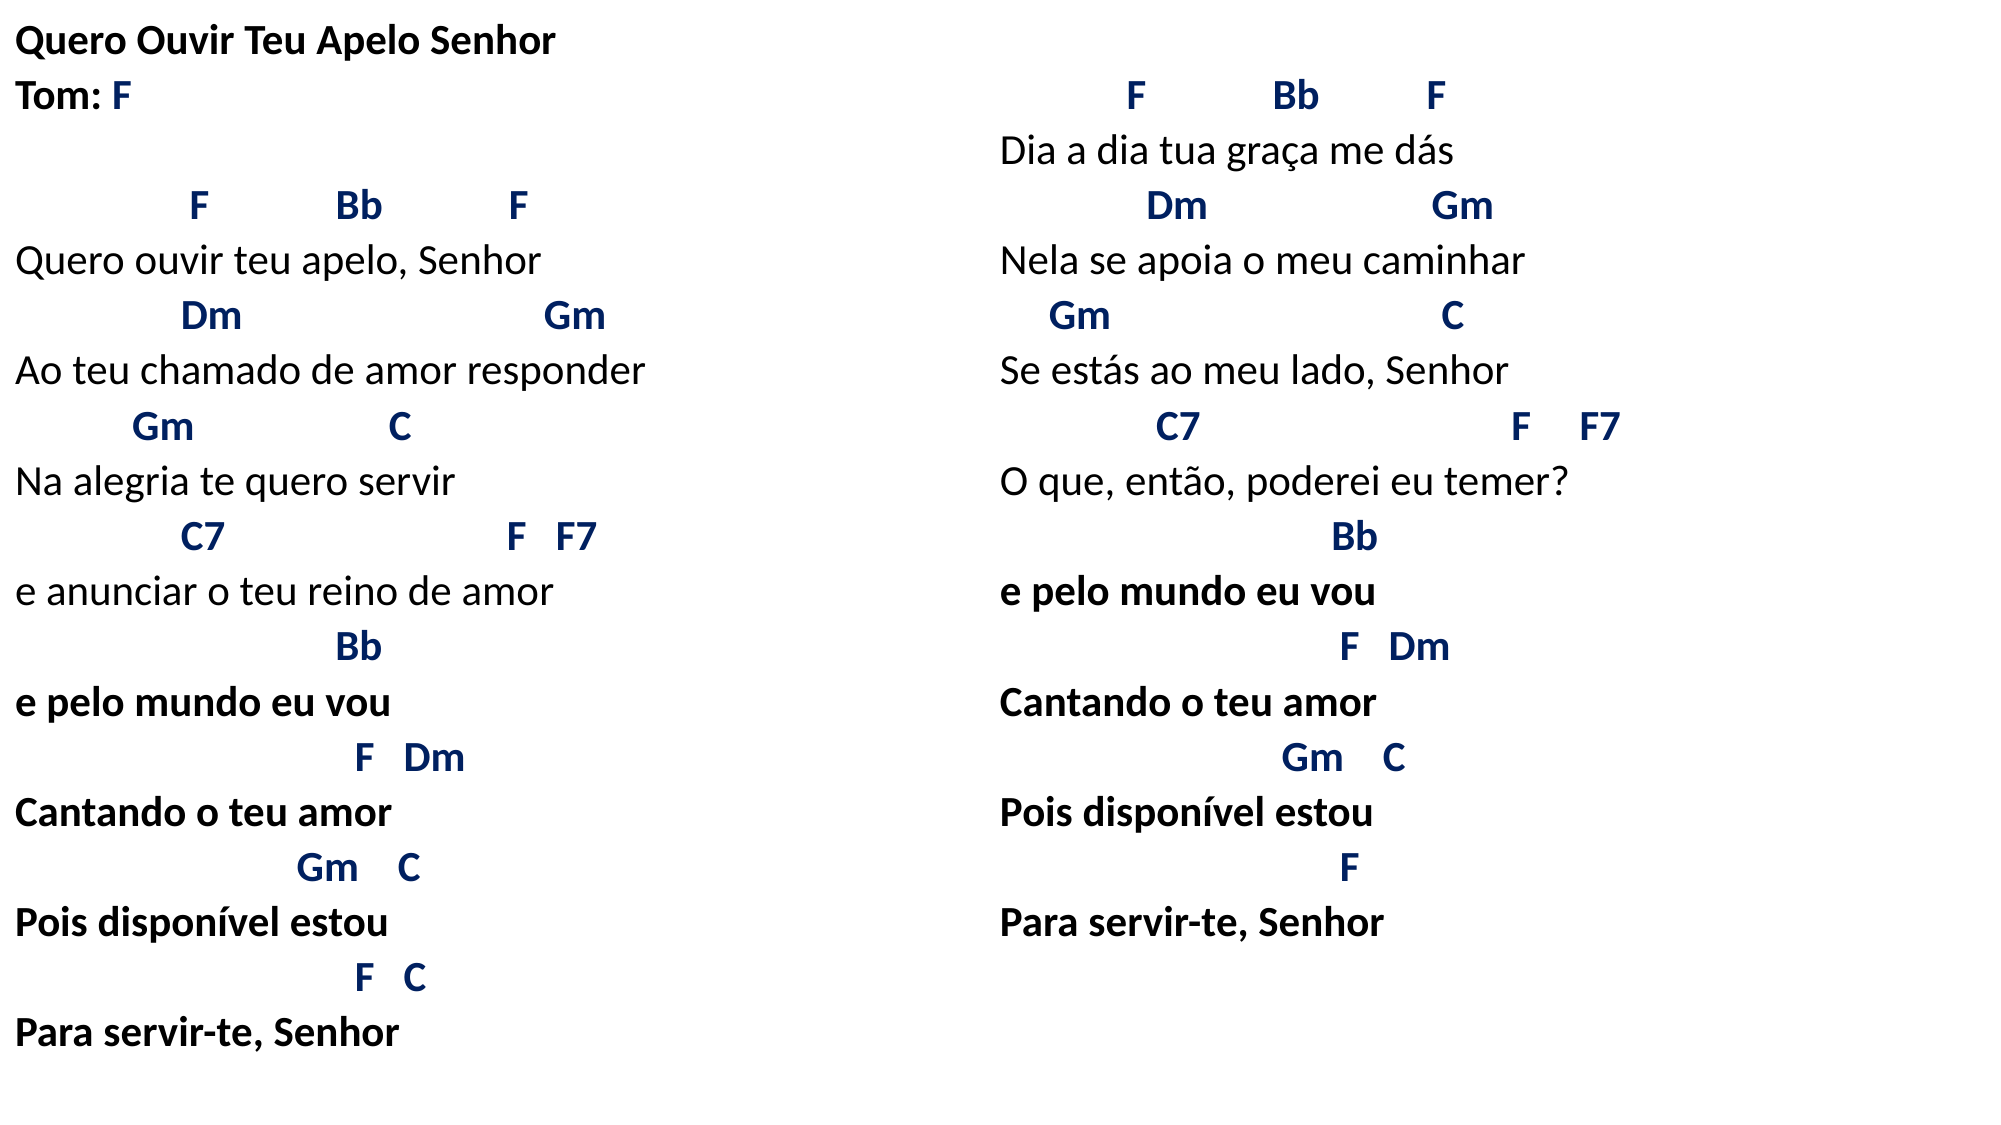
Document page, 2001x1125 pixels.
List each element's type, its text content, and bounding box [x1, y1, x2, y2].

title Quero Ouvir Teu Apelo Senhor Tom: F F Bb F Quero ouvir teu apelo, Senhor Dm Gm Ao teu chamado de amor responder Gm C Na alegria te quero servir C7 F F7 e anunciar o teu reino de amor Bb e pelo mundo eu vou F Dm Cantando o teu amor Gm C Pois disponível estou F C Para servir-te, Senhor F Bb F Dia a dia tua graça me dás Dm Gm Nela se apoia o meu caminhar Gm C Se estás ao meu lado, Senhor C7 F F7 O que, então, poderei eu temer? Bb e pelo mundo eu vou F Dm Cantando o teu amor Gm C Pois disponível estou F Para servir-te, Senhor [0, 0, 2000, 1125]
